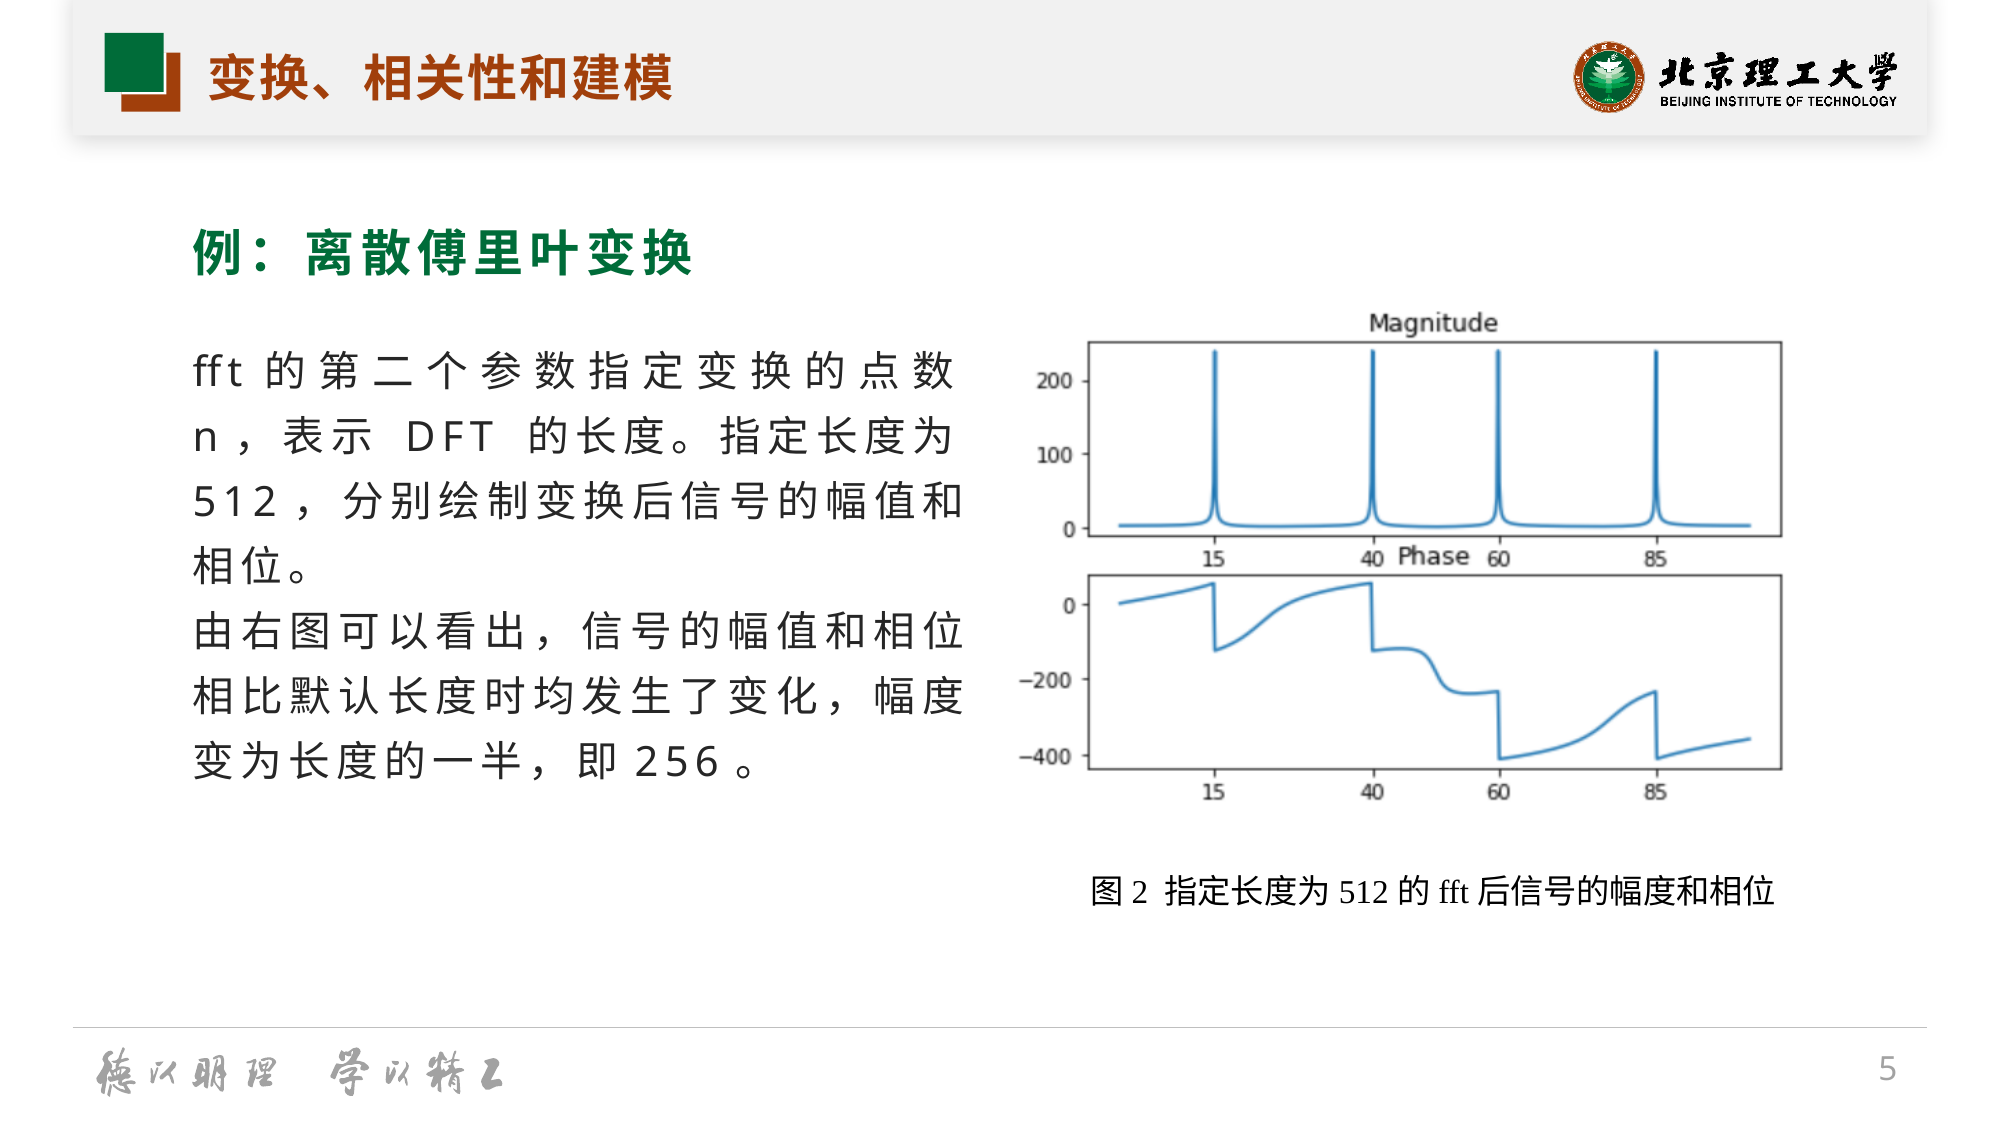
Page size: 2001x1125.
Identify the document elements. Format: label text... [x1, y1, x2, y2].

picture [1573, 41, 1897, 113]
text_box 图2 指定长度为512的fft后信号的幅度和相位 [999, 856, 1830, 918]
picture [999, 300, 1830, 818]
title 变换、相关性和建模 [192, 45, 1513, 115]
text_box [192, 203, 971, 945]
